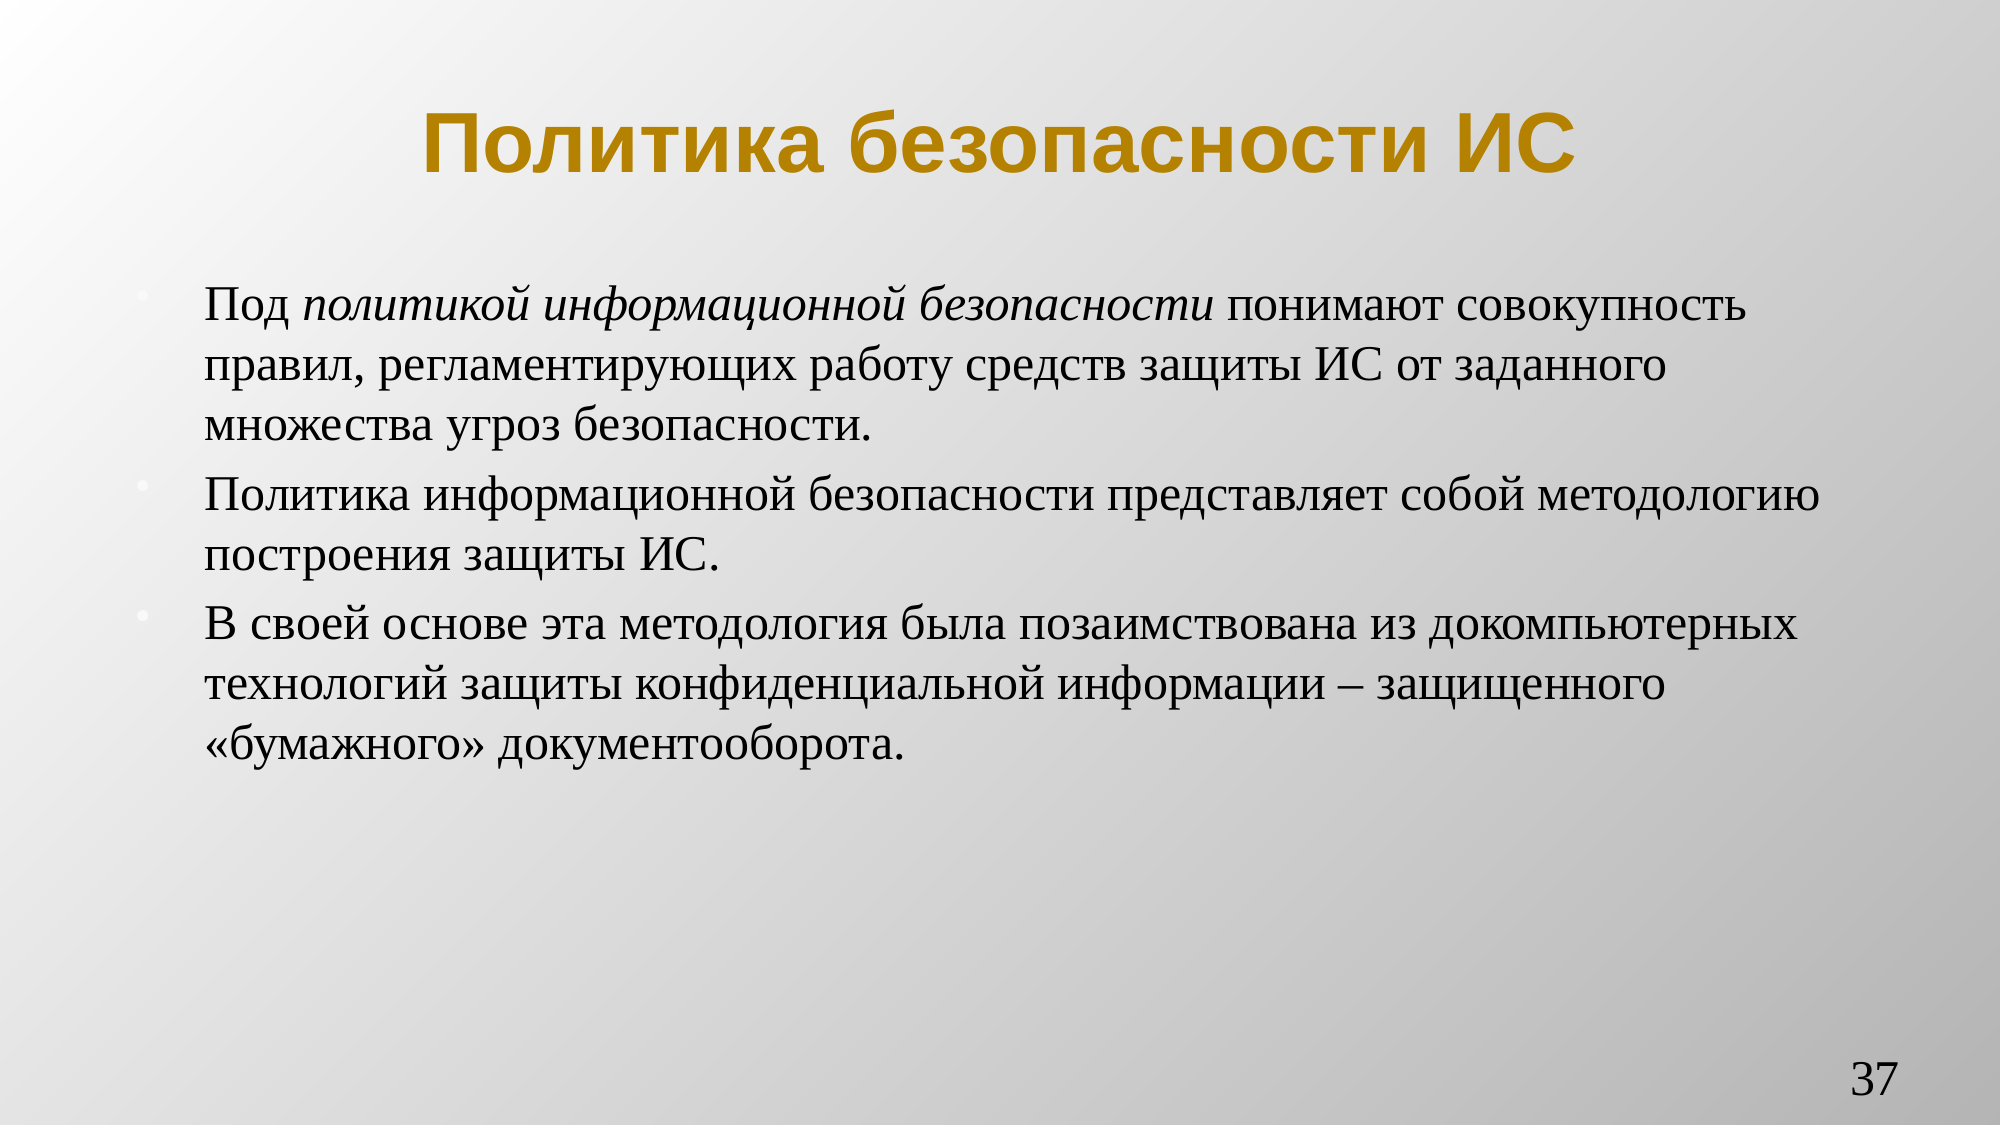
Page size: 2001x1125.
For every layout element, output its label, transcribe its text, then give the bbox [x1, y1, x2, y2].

list Под политикой информационной безопасности понимают совокупность правил, регламентирующих работу средств защиты ИС от заданного множества угроз безопасности. Политика информационной безопасности представляет собой методологию построения защиты ИС. В своей основе эта методология была позаимствована из докомпьютерных технологий защиты конфиденциальной информации – защищенного «бумажного» документооборота. [99, 262, 1901, 1036]
title Политика безопасности ИС [99, 45, 1900, 233]
slide_number 37 [1733, 1052, 1900, 1113]
